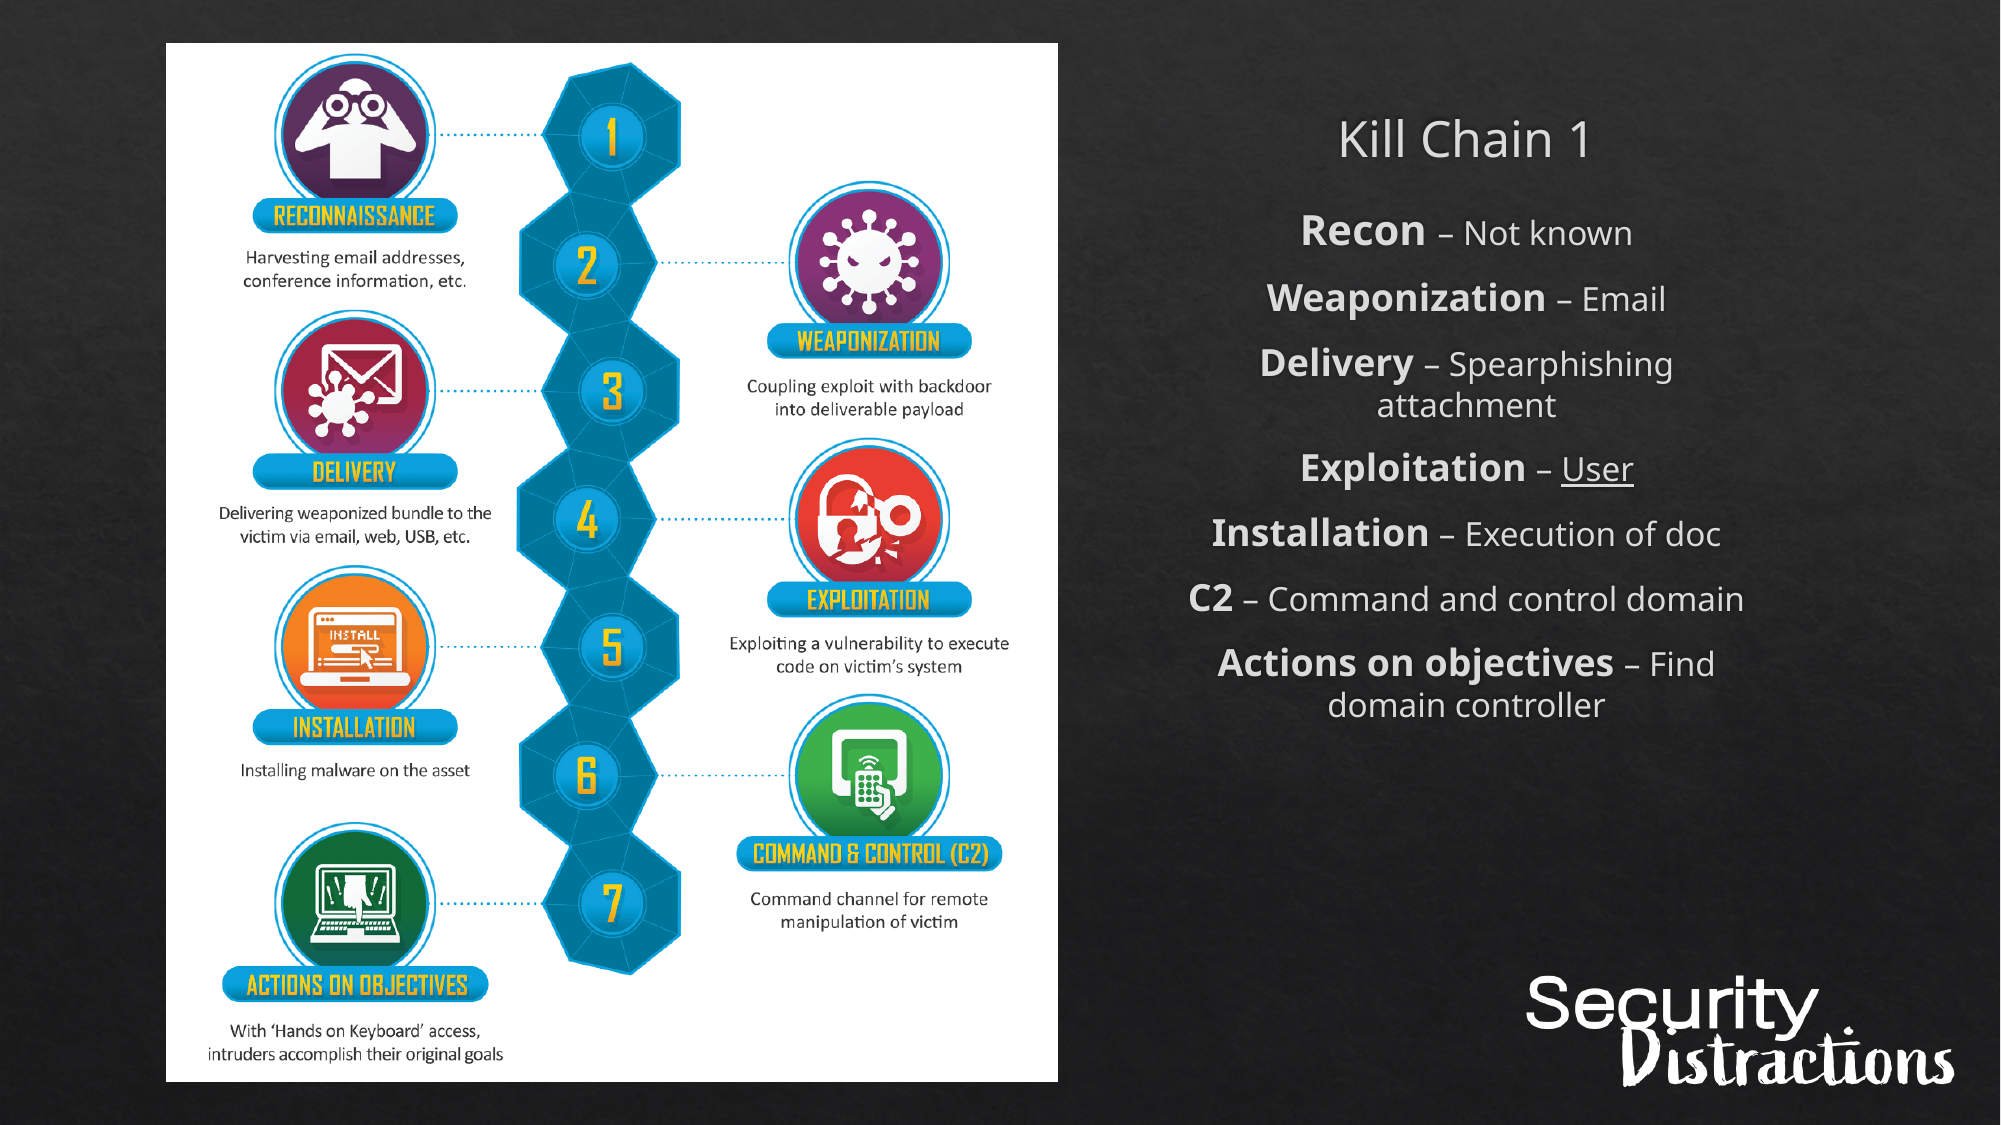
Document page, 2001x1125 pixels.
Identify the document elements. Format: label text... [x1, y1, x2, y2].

list Recon – Not known Weaponization – Email Delivery – Spearphishing attachment Exploitation – User Installation – Execution of doc C2 – Command and control domain Actions on objectives – Find domain controller [1150, 196, 1784, 950]
title Kill Chain 1 [1150, 99, 1784, 193]
picture [1523, 844, 1959, 1125]
picture [166, 43, 1058, 1082]
